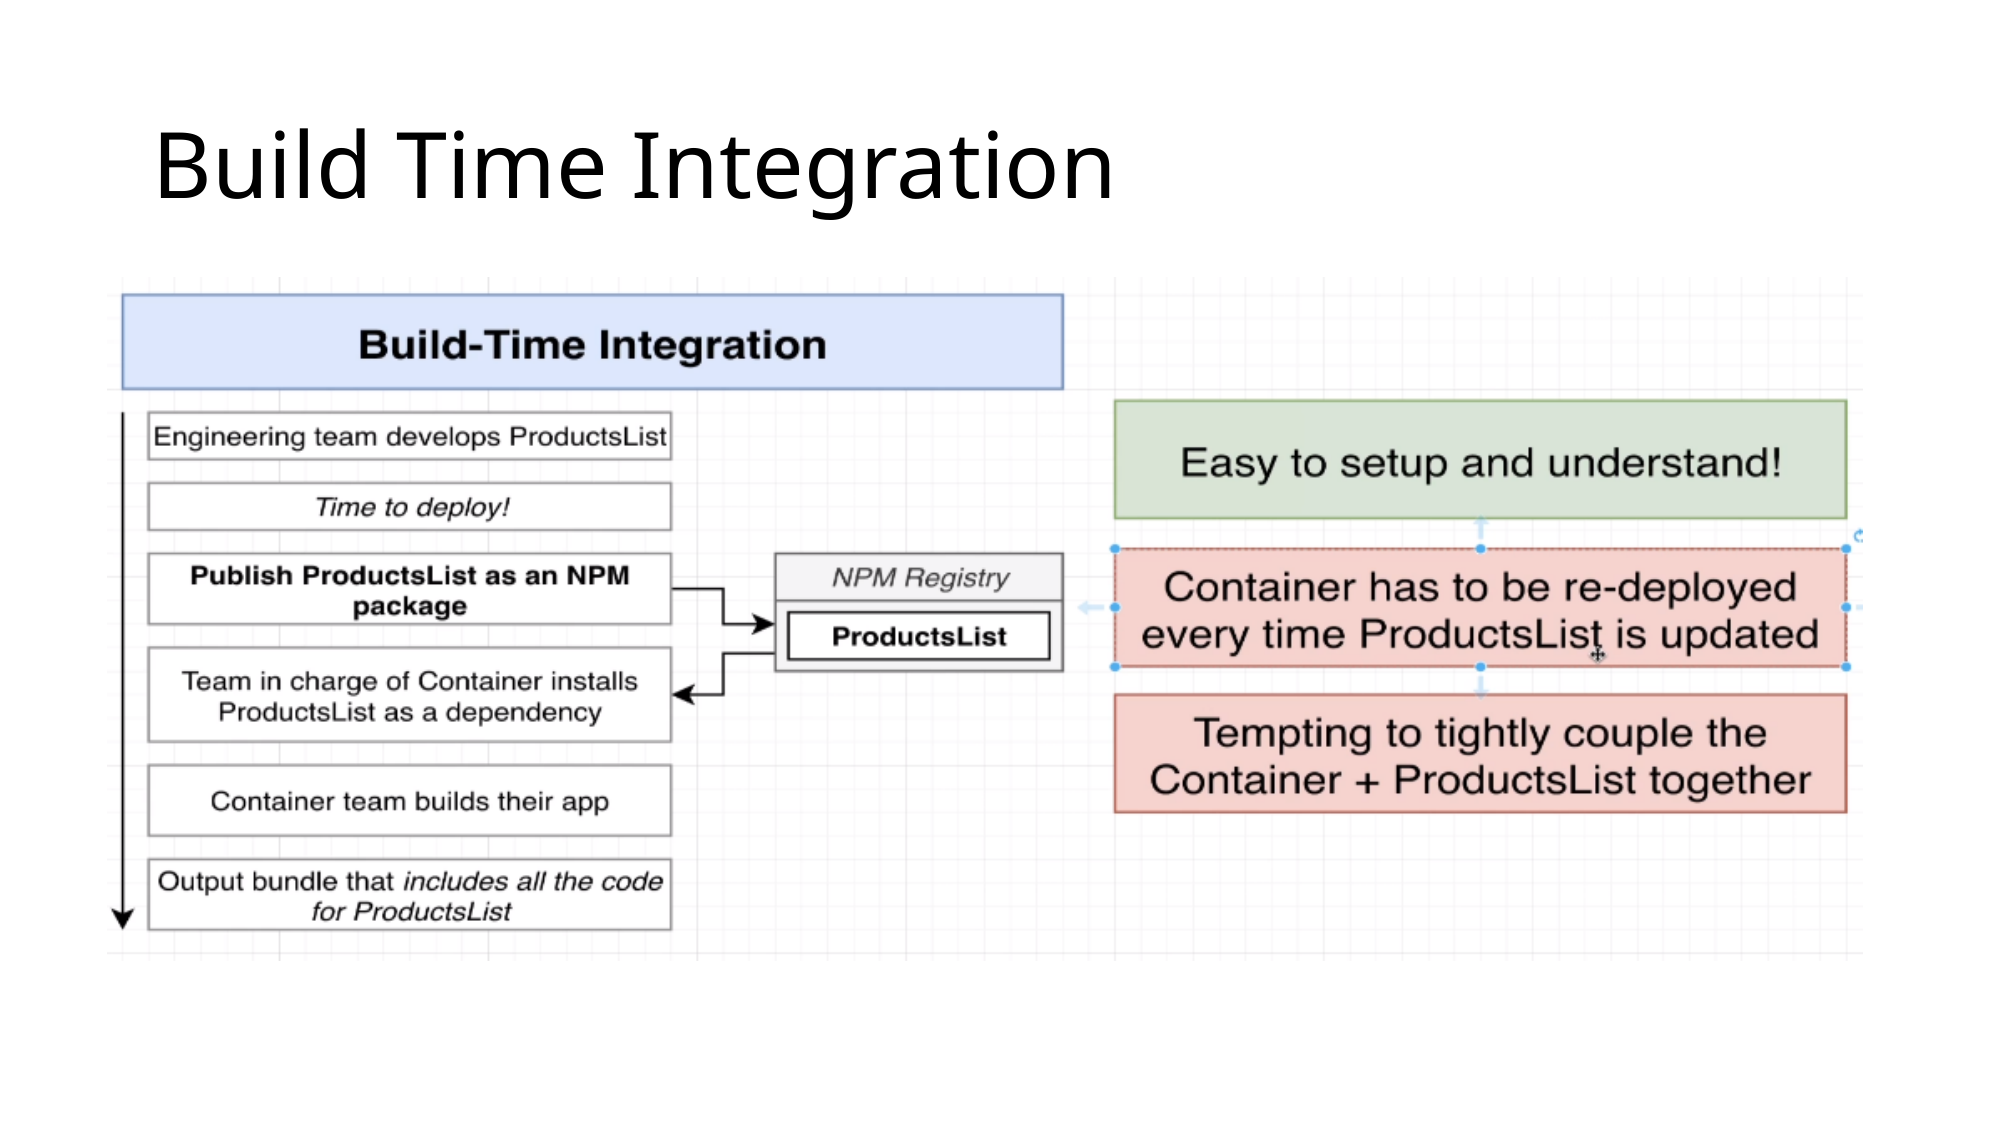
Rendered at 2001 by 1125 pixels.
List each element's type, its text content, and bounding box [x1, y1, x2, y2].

picture [106, 277, 1863, 961]
title Build Time Integration [137, 59, 1863, 277]
